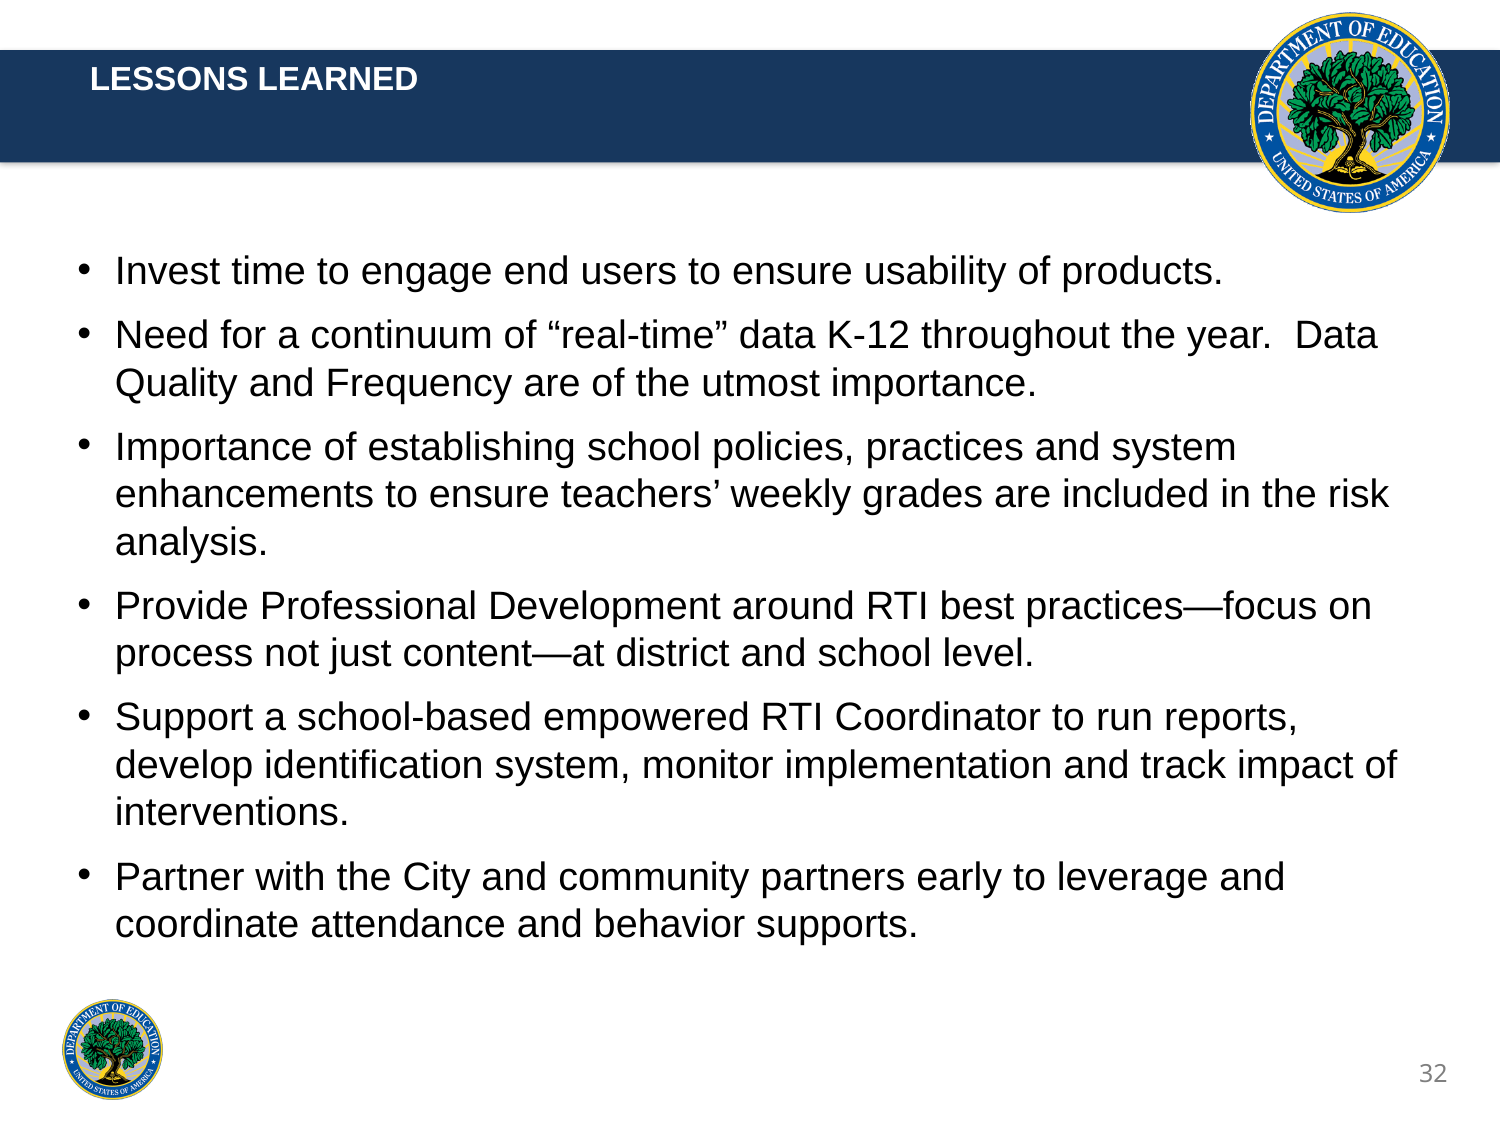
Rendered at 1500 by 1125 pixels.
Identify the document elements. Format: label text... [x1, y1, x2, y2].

text_box 32 [1324, 1049, 1463, 1099]
text_box Invest time to engage end users to ensure usability of products. Need for a continuum of “real-time” data K-12 throughout the year. Data Quality and Frequency are of the utmost importance. Importance of establishing school policies, practices and system enhancements to ensure teachers’ weekly grades are included in the risk analysis. Provide Professional Development around RTI best practices—focus on process not just content—at district and school level. Support a school-based empowered RTI Coordinator to run reports, develop identification system, monitor implementation and track impact of interventions. Partner with the City and community partners early to leverage and coordinate attendance and behavior supports. [62, 237, 1438, 953]
picture [1250, 12, 1450, 213]
text_box LESSONS LEARNED [75, 49, 1225, 180]
picture [62, 999, 163, 1100]
